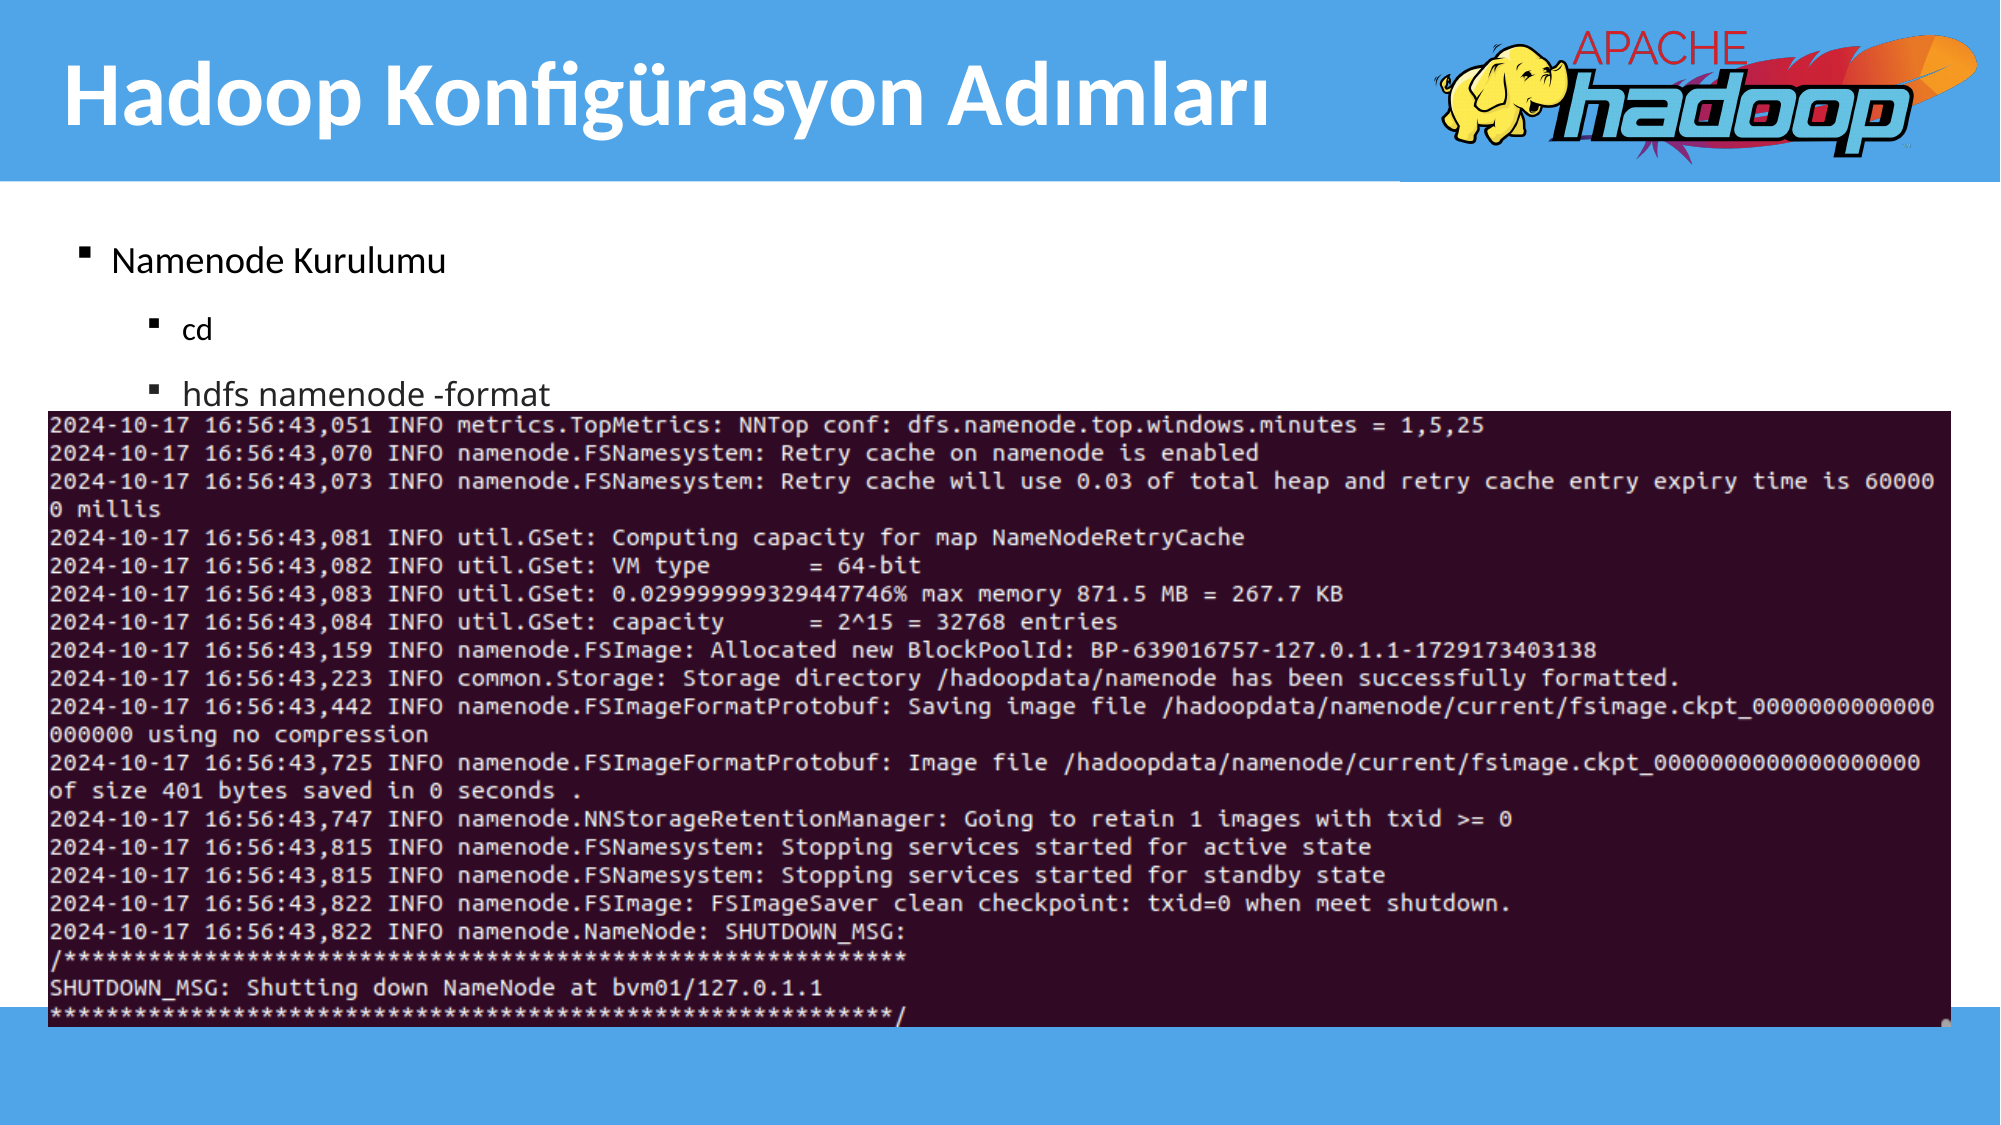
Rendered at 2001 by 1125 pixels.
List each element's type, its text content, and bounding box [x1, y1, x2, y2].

text_box [0, 1005, 2000, 1125]
title Hadoop Konfigürasyon Adımları [48, 31, 1400, 161]
list Namenode Kurulumu cd hdfs namenode -format [61, 204, 1891, 411]
picture [1400, 0, 2000, 184]
picture [48, 411, 1951, 1027]
